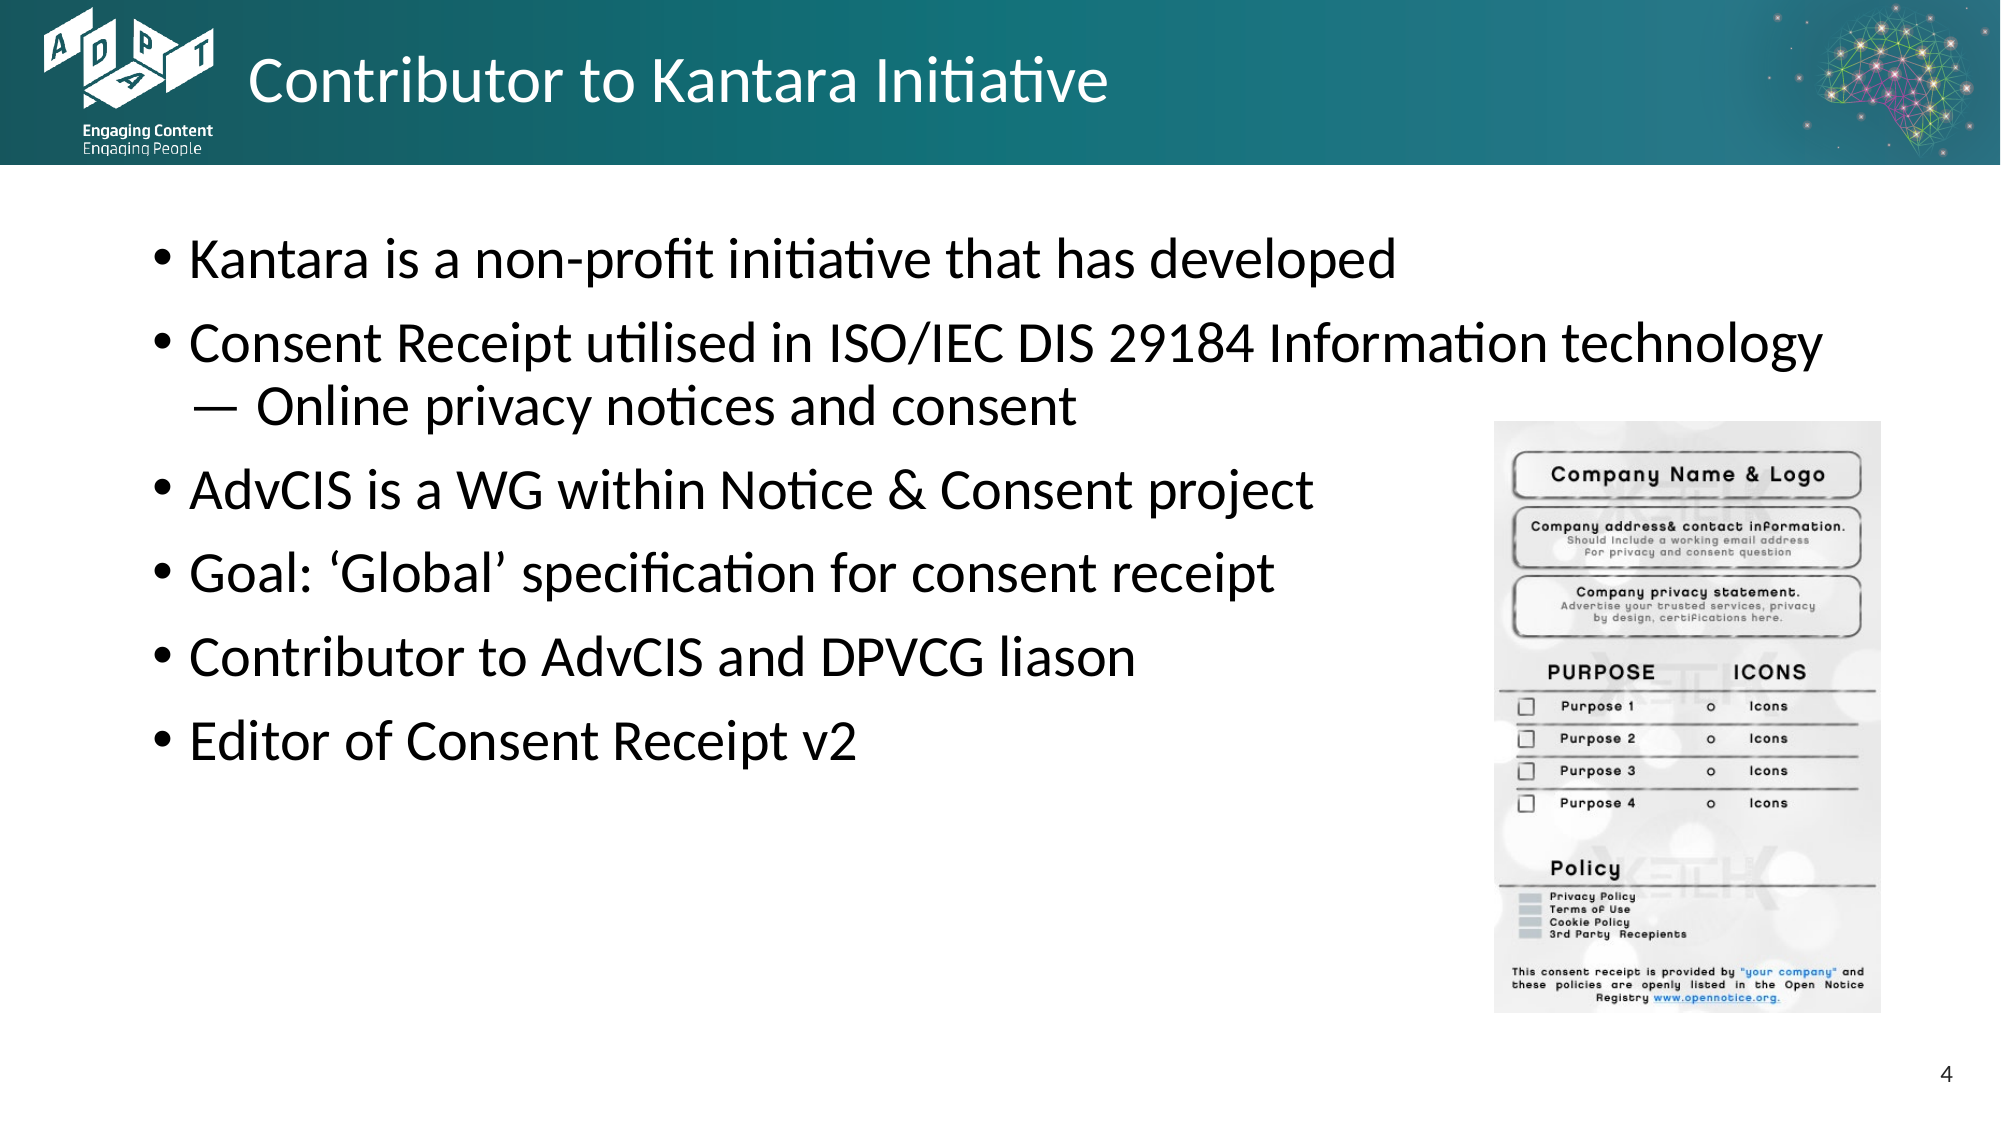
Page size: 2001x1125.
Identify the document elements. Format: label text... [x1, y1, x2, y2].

title Contributor to Kantara Initiative [234, 23, 1688, 140]
slide_number 3 [1518, 1042, 1969, 1103]
picture [0, 0, 2001, 165]
picture [1494, 421, 1881, 1013]
list Kantara is a non-profit initiative that has developed Consent Receipt utilised in ISO/IEC DIS 29184 Information technology — Online privacy notices and consent AdvCIS is a WG within Notice & Consent project Goal: ‘Global’ specification for consent receipt Contributor to AdvCIS and DPVCG liason Editor of Consent Receipt v2 [137, 220, 1863, 1013]
